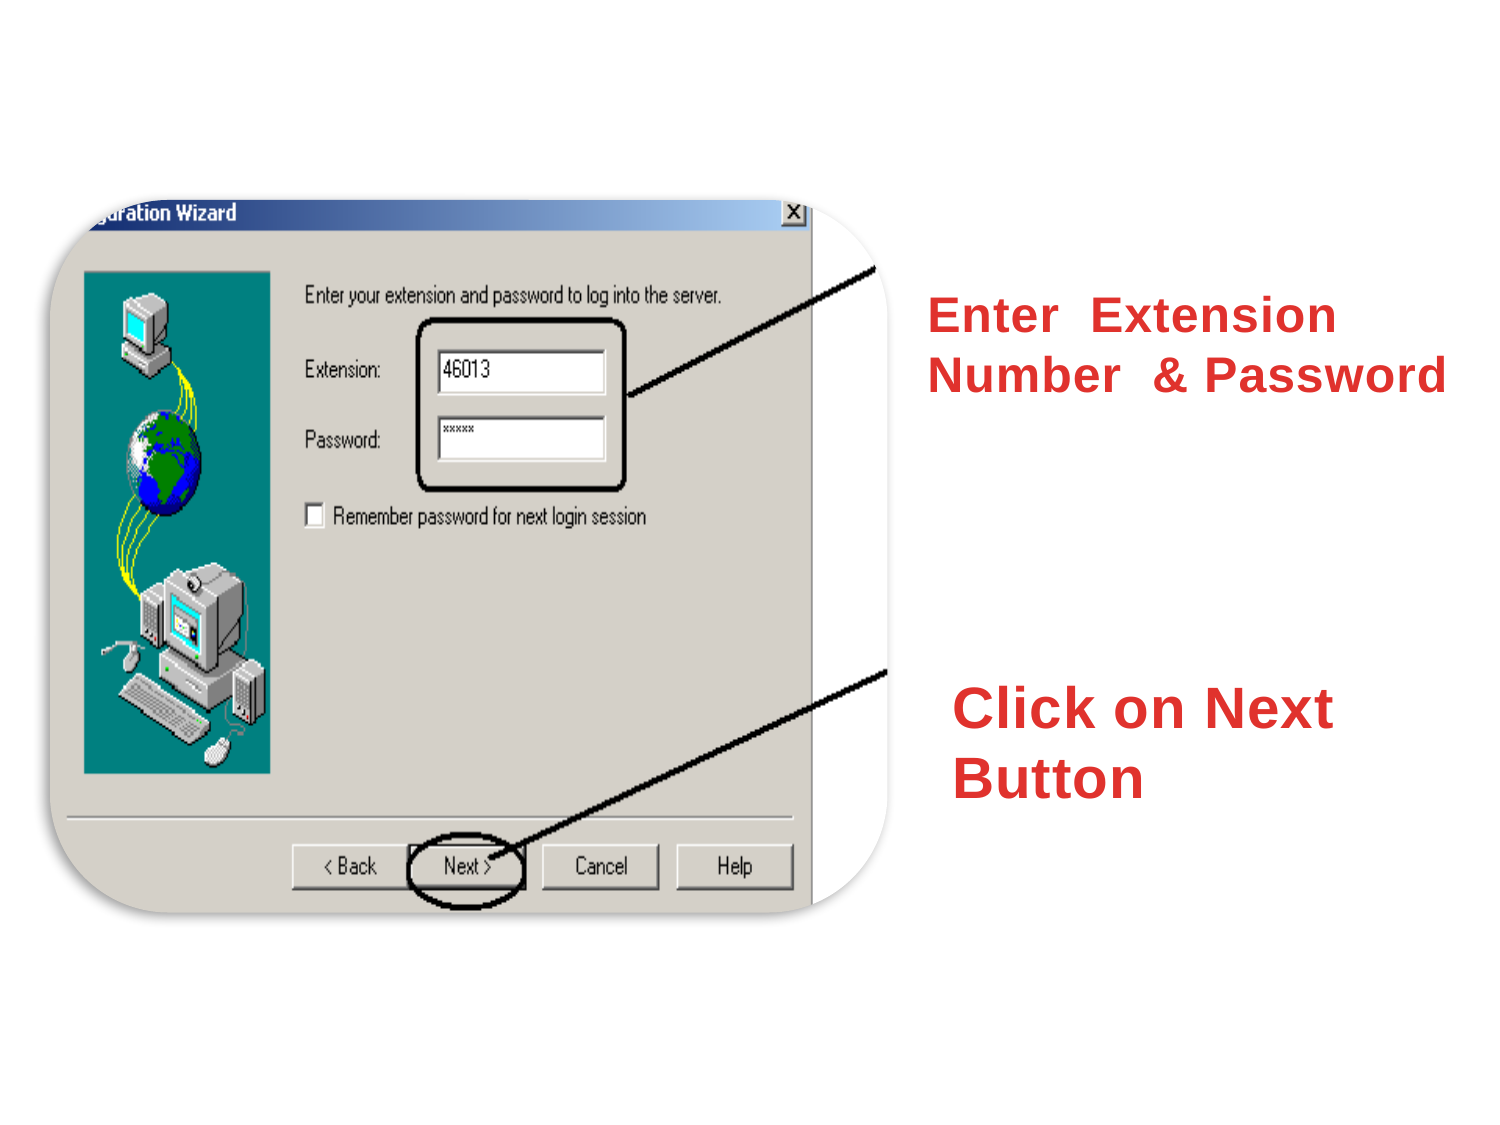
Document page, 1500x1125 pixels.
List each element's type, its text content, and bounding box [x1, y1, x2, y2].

text_box Enter Extension Number & Password [912, 274, 1475, 410]
text_box Click on Next Button [937, 662, 1388, 818]
picture [49, 199, 888, 913]
